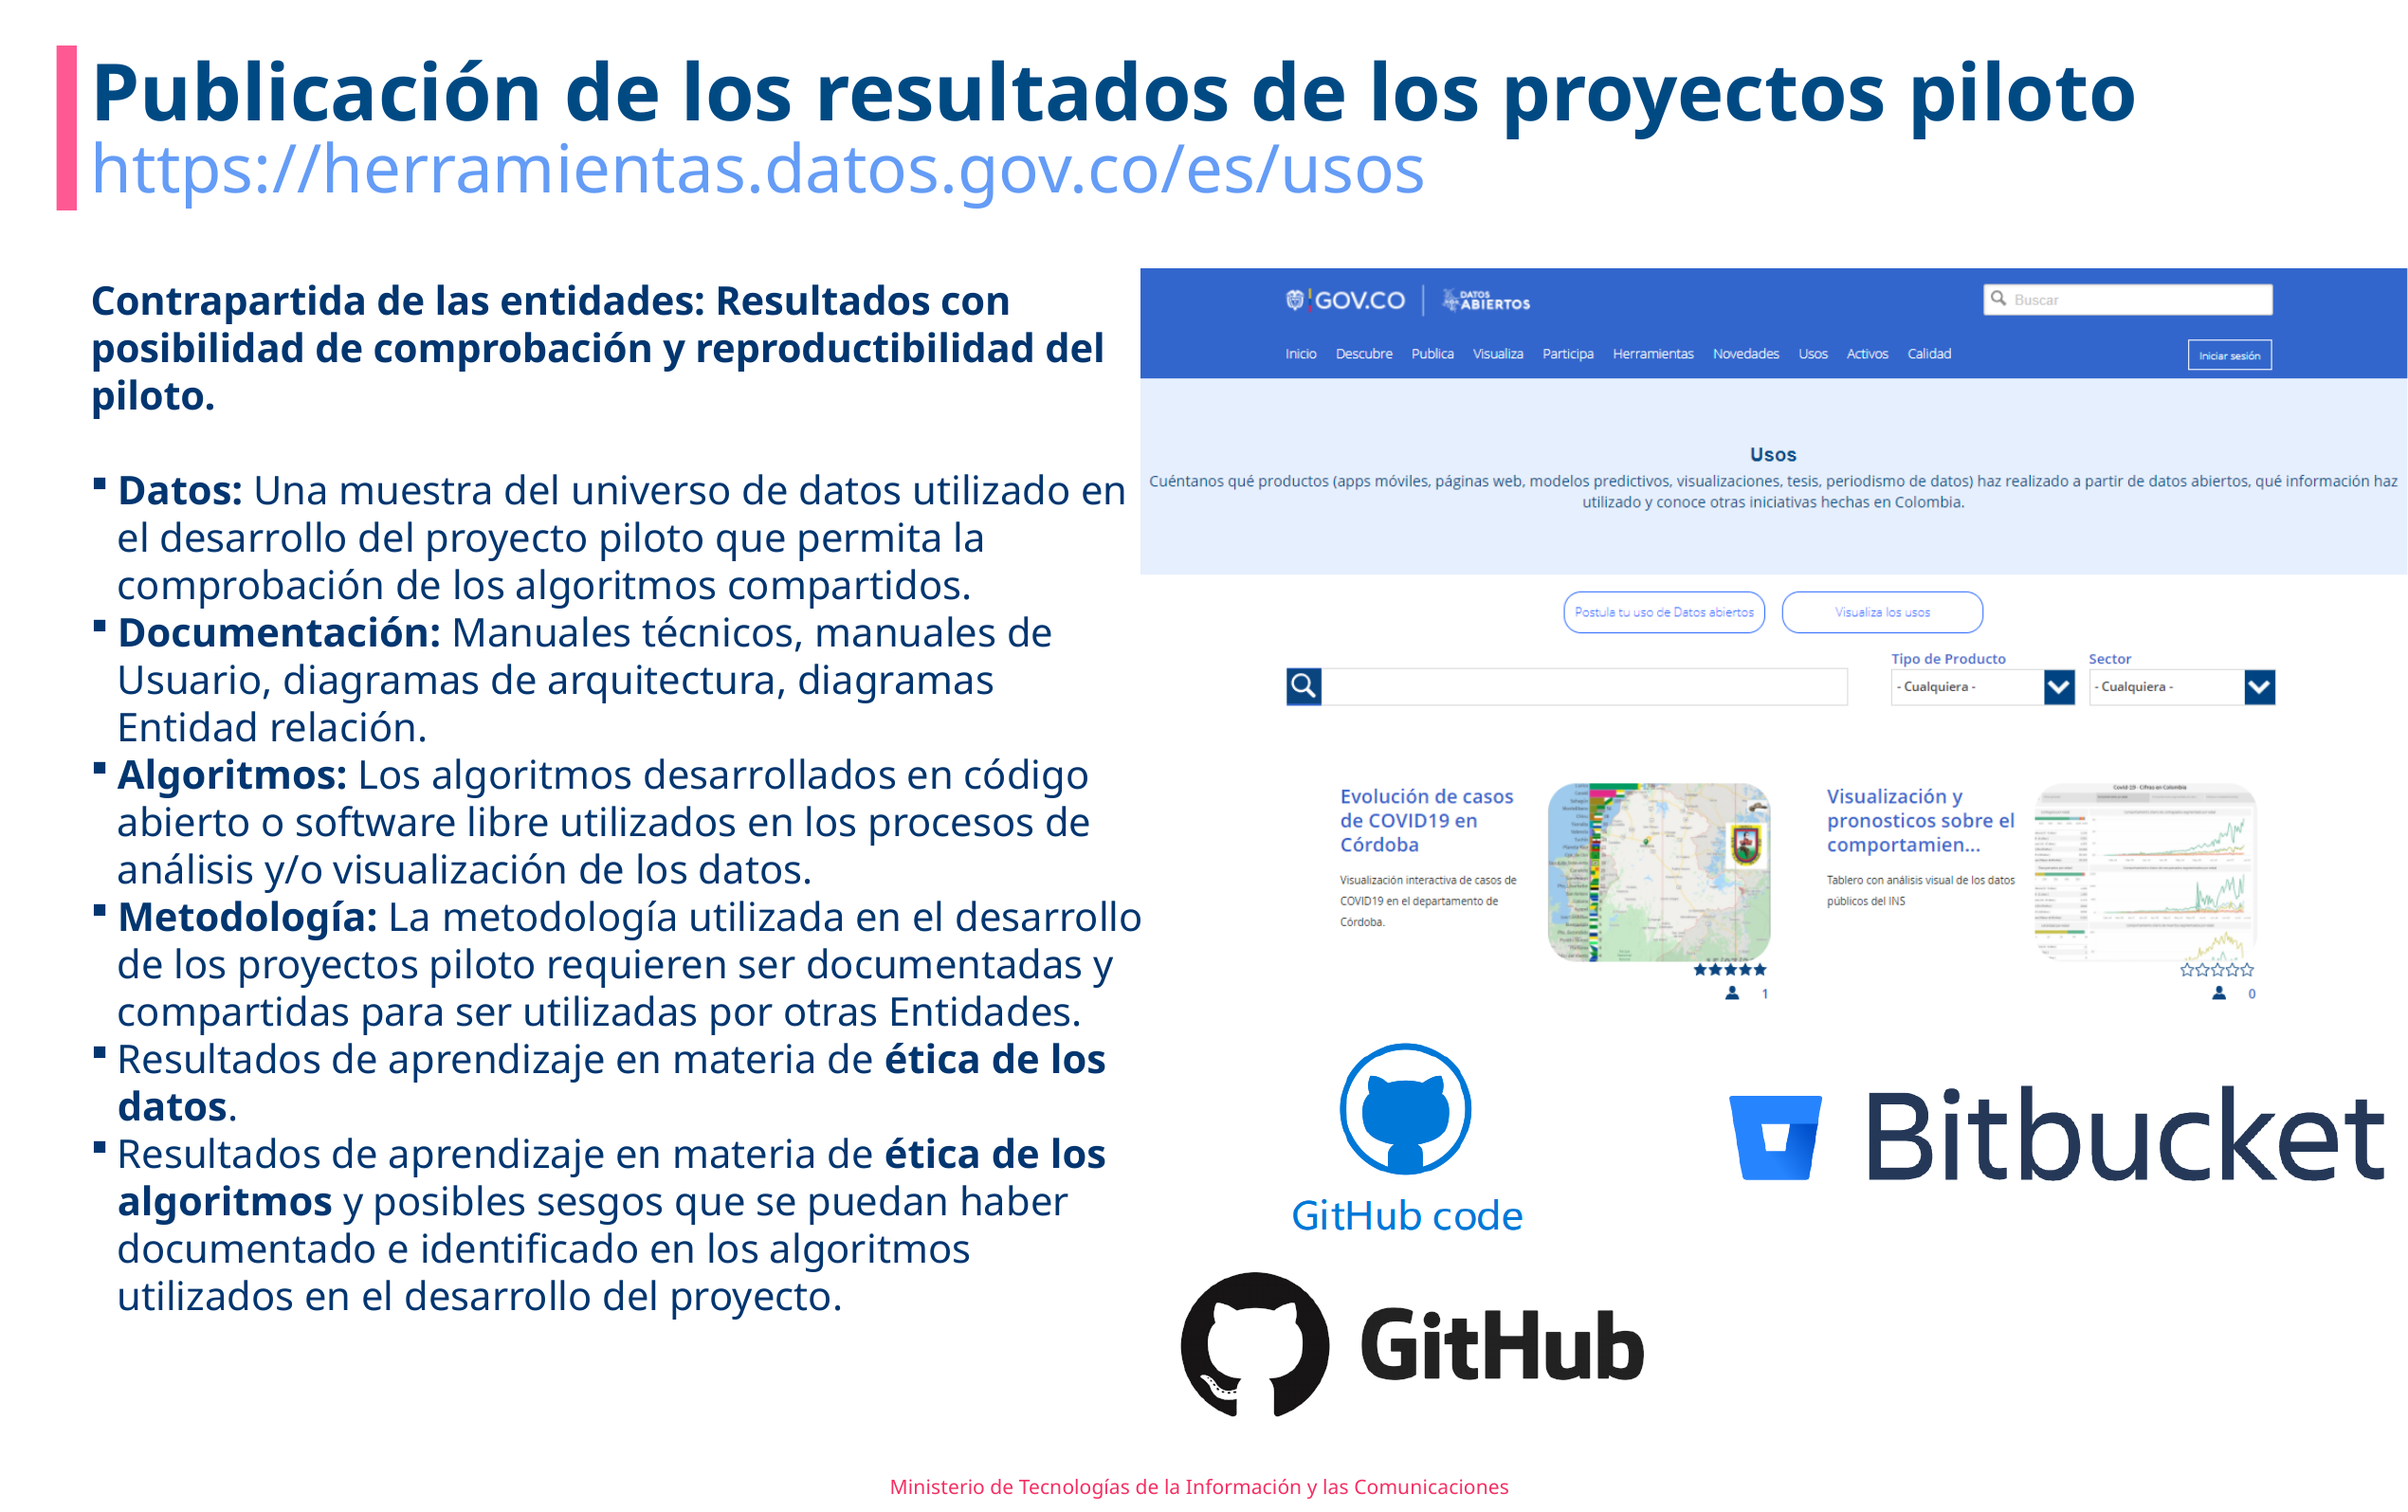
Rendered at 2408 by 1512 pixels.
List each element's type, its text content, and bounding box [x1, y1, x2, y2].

title Publicación de los resultados de los proyectos piloto [77, 46, 2351, 124]
picture [1729, 1085, 2384, 1181]
picture [1140, 268, 2408, 1010]
list https://herramientas.datos.gov.co/es/usos [77, 128, 1937, 236]
picture [1158, 1018, 1667, 1451]
text_box Contrapartida de las entidades: Resultados con posibilidad de comprobación y reproductibilidad del piloto. Datos: Una muestra del universo de datos utilizado en el desarrollo del proyecto piloto que permita la comprobación de los algoritmos compartidos. Documentación: Manuales técnicos, manuales de Usuario, diagramas de arquitectura, diagramas Entidad relación. Algoritmos: Los algoritmos desarrollados en código abierto o software libre utilizados en los procesos de análisis y/o visualización de los datos. Metodología: La metodología utilizada en el desarrollo de los proyectos piloto requieren ser documentadas y compartidas para ser utilizadas por otras Entidades. Resultados de aprendizaje en materia de ética de los datos. Resultados de aprendizaje en materia de ética de los algoritmos y posibles sesgos que se puedan haber documentado e identificado en los algoritmos utilizados en el desarrollo del proyecto. [76, 268, 1159, 1421]
